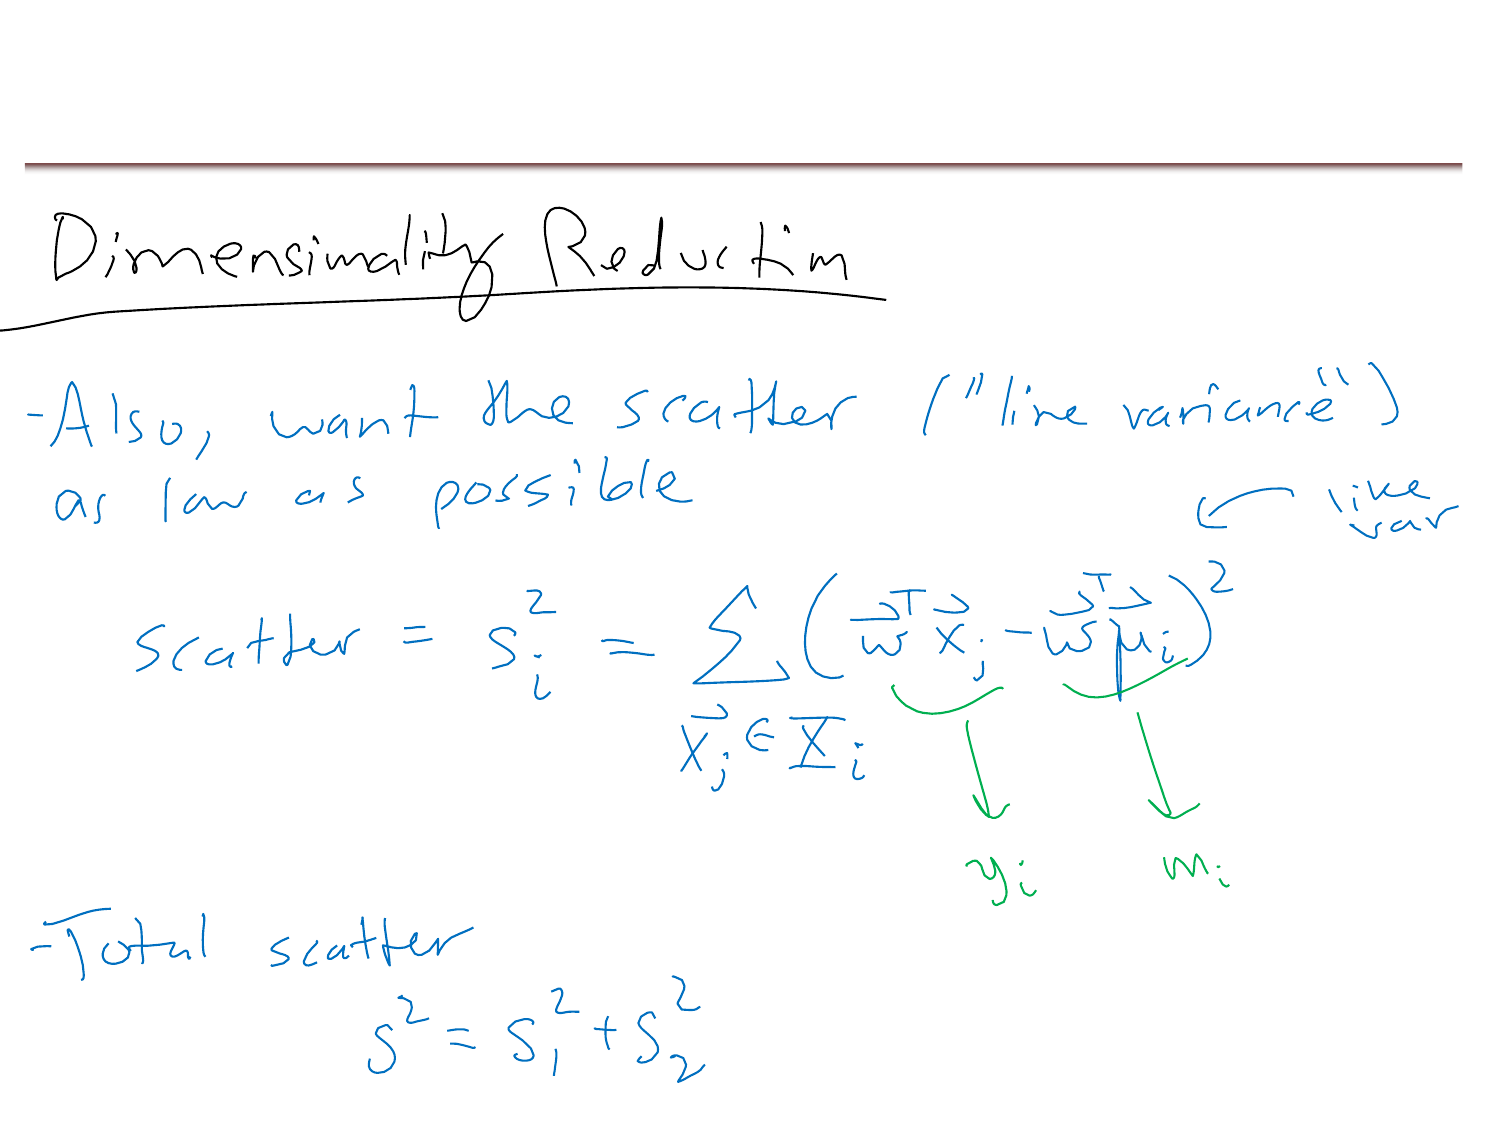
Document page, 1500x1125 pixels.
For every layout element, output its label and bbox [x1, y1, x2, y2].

text_box [404, 415, 439, 419]
text_box [525, 475, 551, 506]
text_box [672, 976, 701, 1011]
text_box [283, 613, 360, 666]
text_box [814, 741, 825, 756]
text_box [734, 381, 857, 430]
text_box [0, 287, 887, 331]
text_box [717, 246, 727, 269]
text_box [161, 420, 182, 445]
text_box [1350, 522, 1382, 538]
text_box [527, 590, 557, 614]
text_box [382, 918, 474, 966]
text_box [1257, 402, 1280, 417]
text_box [752, 258, 794, 276]
text_box [270, 937, 289, 966]
text_box [139, 952, 144, 964]
text_box [640, 459, 649, 498]
text_box [483, 380, 573, 425]
text_box [1020, 882, 1037, 896]
text_box [789, 765, 836, 769]
text_box [1162, 646, 1173, 663]
text_box [973, 660, 984, 681]
text_box [939, 624, 965, 654]
text_box [746, 718, 769, 751]
text_box [1318, 368, 1327, 386]
text_box [642, 217, 663, 276]
text_box [1108, 587, 1151, 609]
text_box [136, 625, 164, 672]
text_box [574, 459, 580, 473]
text_box [801, 720, 826, 765]
text_box [544, 207, 595, 287]
text_box [460, 315, 477, 322]
text_box [112, 393, 117, 434]
text_box [976, 373, 983, 395]
text_box [1123, 404, 1149, 429]
text_box [1109, 619, 1152, 673]
text_box [442, 213, 446, 254]
text_box [680, 249, 706, 270]
text_box [535, 674, 551, 699]
text_box [1050, 591, 1094, 615]
text_box [205, 648, 234, 667]
text_box [403, 638, 433, 643]
text_box [286, 244, 302, 276]
text_box [784, 225, 790, 234]
text_box [804, 573, 844, 679]
text_box [1168, 575, 1211, 666]
text_box [405, 215, 410, 265]
text_box [105, 255, 114, 278]
text_box [327, 253, 368, 269]
text_box [855, 743, 863, 749]
text_box [1033, 405, 1088, 426]
text_box [551, 988, 580, 1014]
text_box [1209, 384, 1219, 395]
text_box [1425, 506, 1459, 528]
text_box [863, 631, 907, 655]
text_box [789, 717, 846, 721]
text_box [748, 378, 753, 410]
text_box [1044, 621, 1097, 655]
text_box [924, 374, 950, 436]
text_box [749, 415, 753, 434]
text_box [410, 385, 415, 415]
text_box [270, 411, 323, 438]
text_box [368, 253, 400, 275]
text_box [67, 929, 84, 980]
text_box [600, 457, 632, 501]
text_box [125, 248, 203, 275]
text_box [1306, 399, 1333, 421]
text_box [1219, 878, 1230, 887]
text_box [803, 725, 813, 741]
text_box [465, 482, 491, 504]
text_box [1063, 658, 1188, 698]
text_box [368, 1025, 395, 1073]
text_box [50, 382, 93, 447]
text_box [173, 637, 199, 670]
text_box [1137, 712, 1200, 819]
text_box [637, 1012, 659, 1063]
text_box [128, 942, 191, 959]
text_box [359, 417, 389, 437]
text_box [247, 638, 274, 649]
text_box [1215, 488, 1294, 514]
title [17, 21, 1482, 210]
text_box [44, 908, 111, 925]
text_box [327, 945, 349, 959]
text_box [398, 995, 430, 1023]
text_box [1368, 480, 1430, 500]
text_box [303, 940, 318, 966]
text_box [1391, 520, 1422, 531]
text_box [202, 913, 206, 957]
text_box [811, 253, 847, 280]
text_box [135, 918, 142, 945]
text_box [936, 627, 948, 640]
text_box [1164, 854, 1209, 879]
text_box [495, 474, 517, 501]
text_box [754, 734, 775, 738]
text_box [93, 494, 106, 523]
text_box [252, 251, 284, 276]
text_box [693, 586, 789, 684]
text_box [689, 401, 721, 429]
text_box [553, 1048, 557, 1076]
text_box [605, 1016, 610, 1050]
text_box [436, 481, 459, 529]
text_box [296, 490, 324, 504]
text_box [966, 857, 1007, 906]
text_box [508, 1019, 534, 1061]
text_box [1225, 400, 1251, 422]
text_box [165, 477, 171, 522]
text_box [351, 937, 377, 948]
text_box [853, 759, 865, 779]
text_box [428, 233, 504, 296]
text_box [568, 487, 574, 506]
text_box [1284, 401, 1300, 422]
text_box [966, 720, 1010, 818]
text_box [1208, 561, 1234, 592]
text_box [196, 431, 210, 460]
text_box [1336, 368, 1349, 385]
text_box [54, 213, 96, 280]
text_box [663, 395, 686, 422]
text_box [347, 477, 363, 503]
text_box [1368, 363, 1398, 425]
text_box [211, 243, 242, 277]
text_box [313, 236, 319, 245]
text_box [184, 491, 247, 513]
text_box [670, 1055, 705, 1082]
text_box [850, 603, 899, 620]
text_box [361, 917, 366, 941]
text_box [759, 222, 763, 258]
text_box [656, 472, 693, 502]
text_box [489, 627, 516, 669]
text_box [56, 490, 86, 520]
text_box [691, 704, 727, 719]
text_box [102, 941, 130, 964]
text_box [1180, 405, 1210, 424]
text_box [308, 252, 312, 276]
text_box [711, 769, 725, 791]
text_box [31, 946, 52, 950]
text_box [601, 247, 625, 271]
text_box [1147, 406, 1170, 427]
text_box [1198, 498, 1227, 528]
text_box [892, 685, 1004, 714]
text_box [128, 411, 142, 442]
text_box [617, 390, 648, 428]
text_box [328, 414, 348, 439]
text_box [934, 594, 969, 613]
